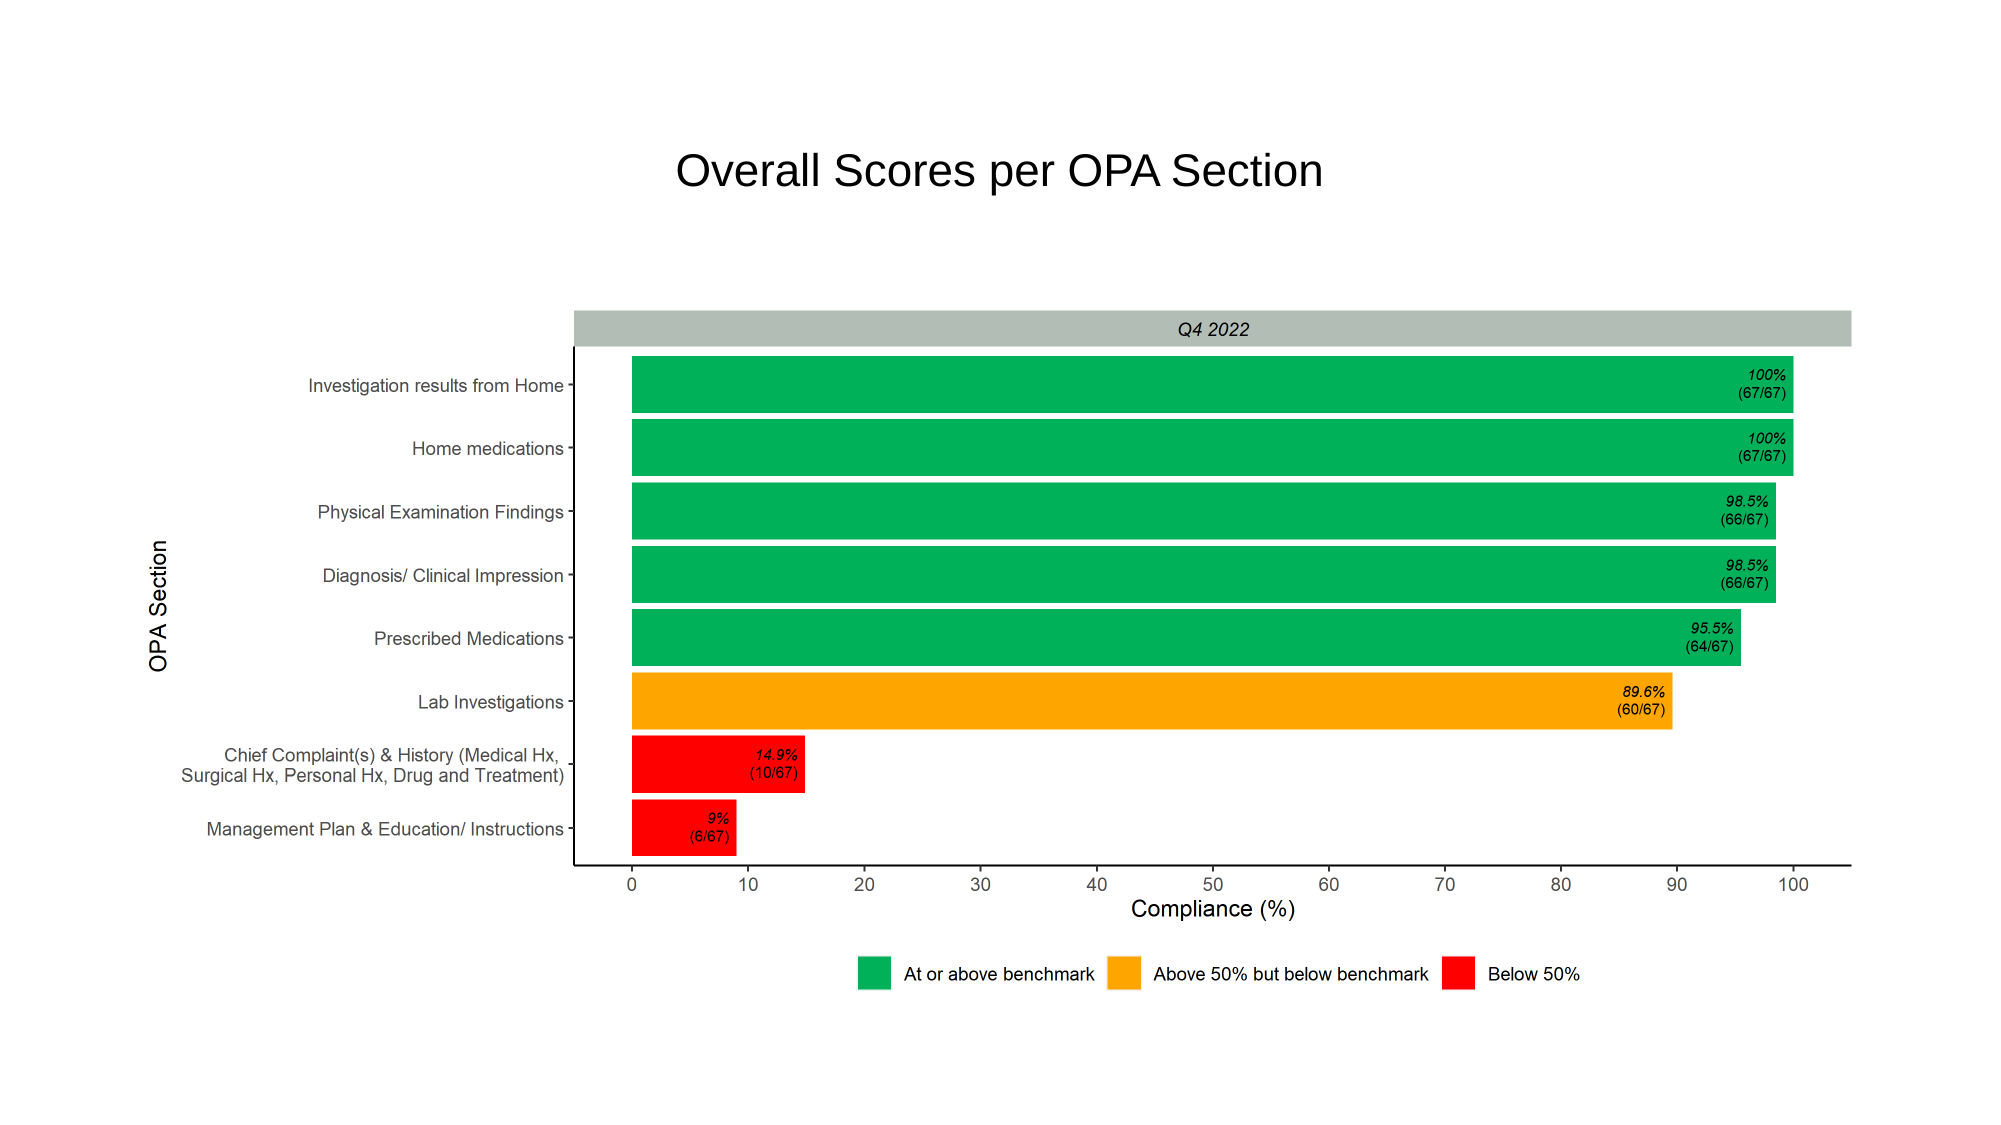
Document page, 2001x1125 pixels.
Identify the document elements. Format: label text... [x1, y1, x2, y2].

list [137, 299, 1863, 1014]
title Overall Scores per OPA Section [137, 59, 1863, 278]
